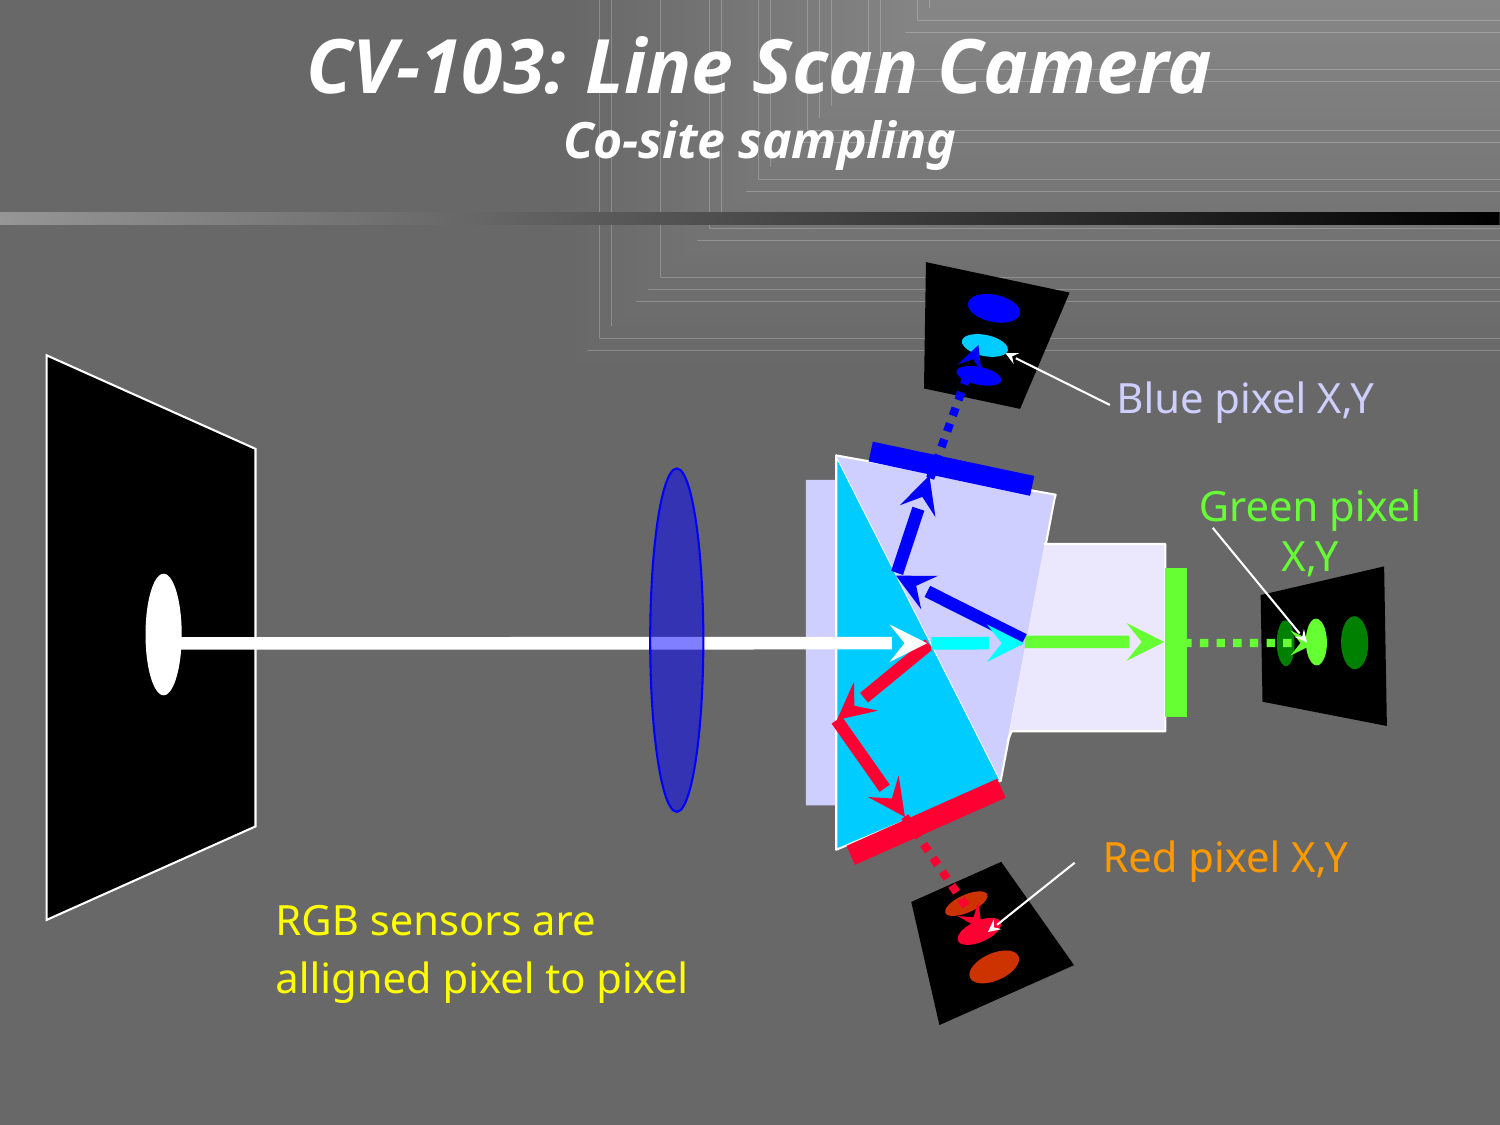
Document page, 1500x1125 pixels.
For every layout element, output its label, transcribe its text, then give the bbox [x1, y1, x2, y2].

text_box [1, 276, 1468, 1011]
title CV-103: Line Scan Camera Co-site sampling [178, 0, 1342, 188]
